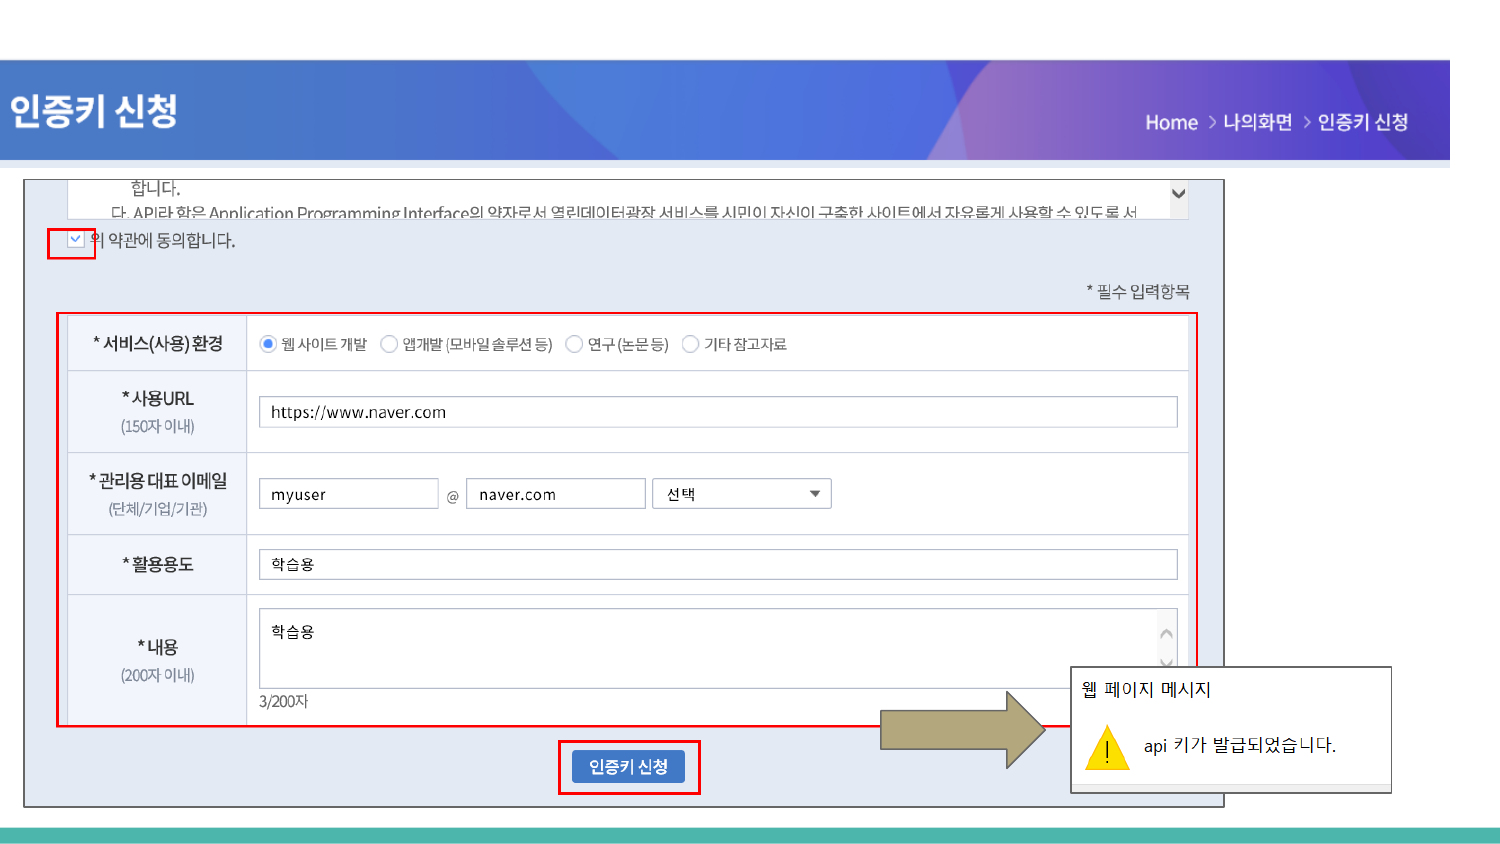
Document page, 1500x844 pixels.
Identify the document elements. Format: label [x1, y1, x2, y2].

picture [24, 179, 1392, 807]
picture [0, 49, 1451, 168]
